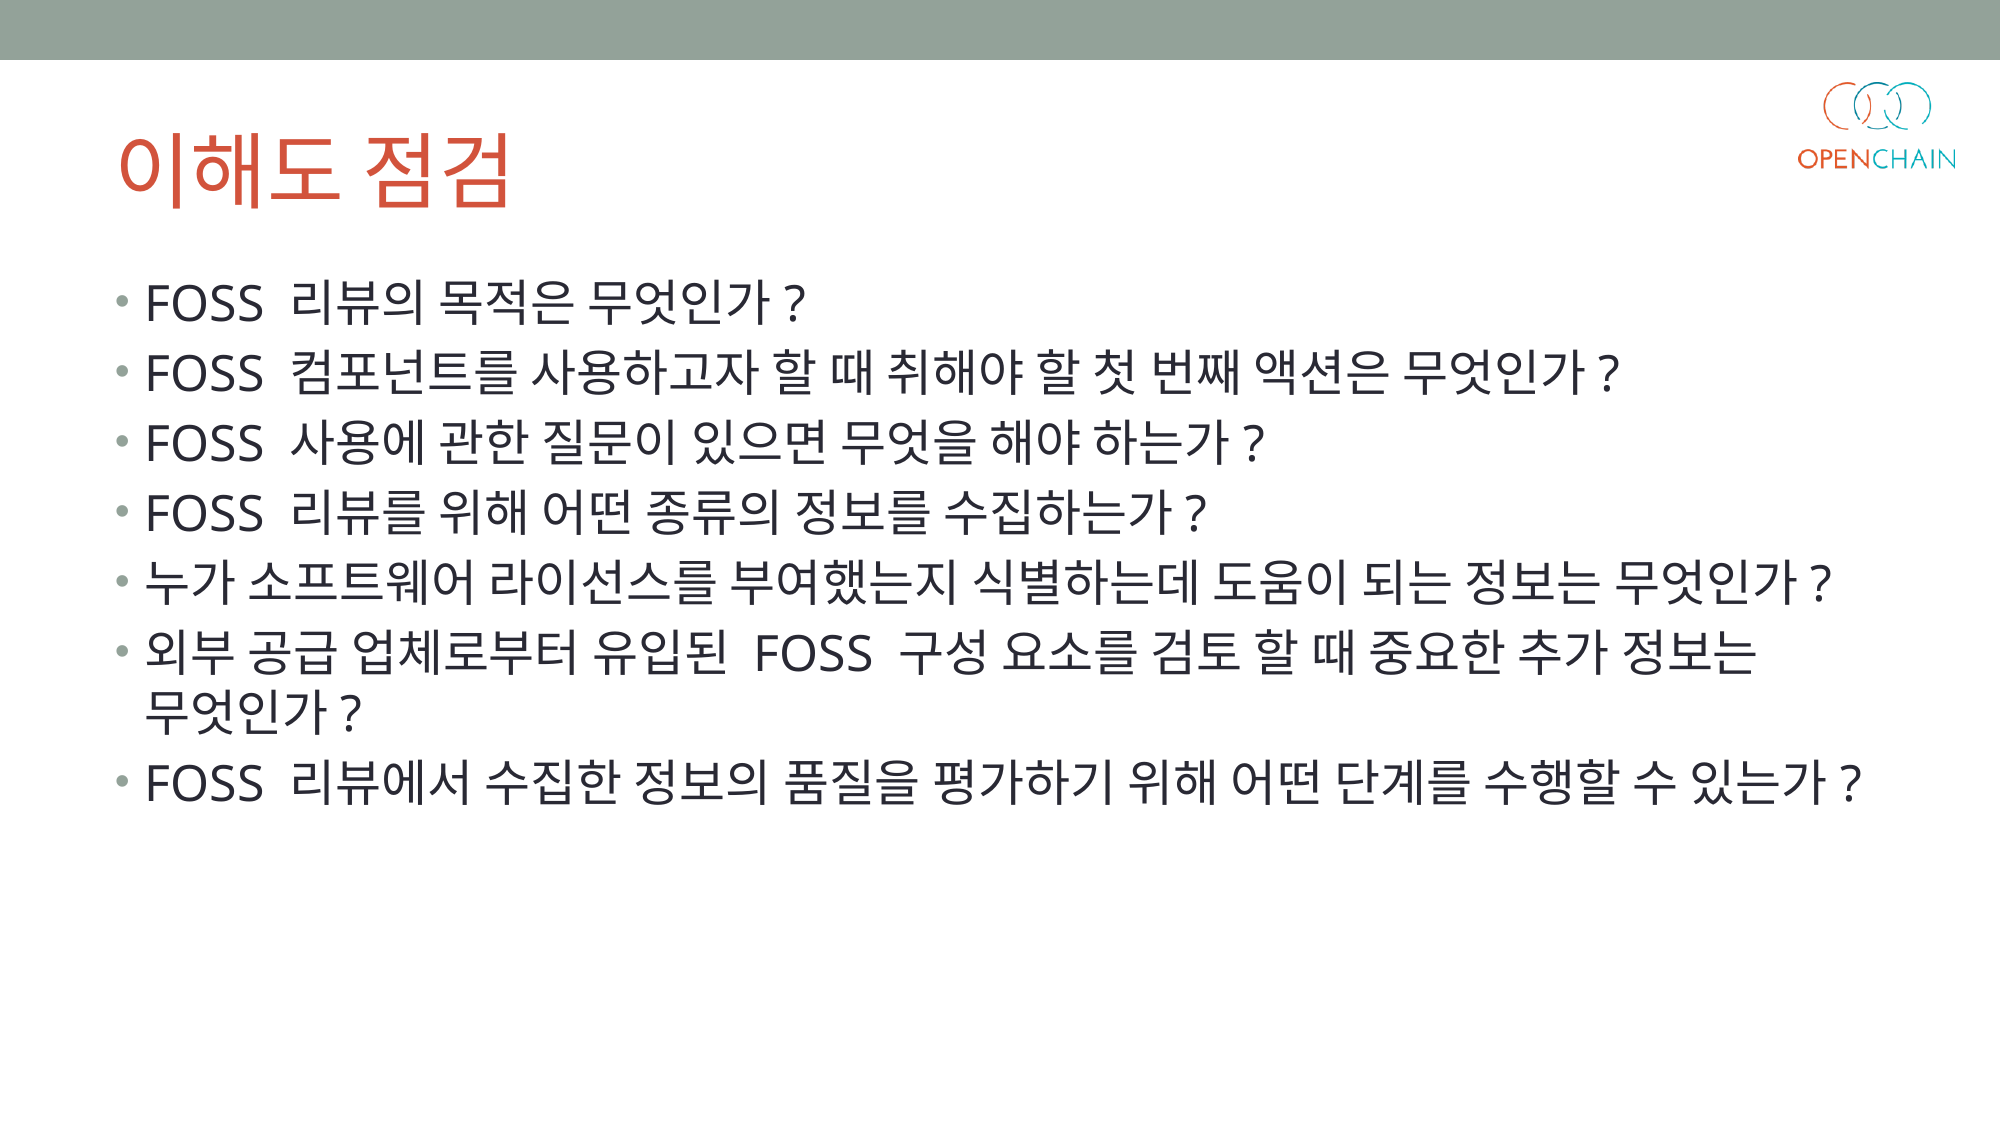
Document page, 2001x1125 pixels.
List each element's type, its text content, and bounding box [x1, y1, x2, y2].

text_box 이해도 점검 [99, 87, 1900, 250]
picture [1798, 82, 1955, 169]
text_box FOSS 리뷰의 목적은 무엇인가? FOSS 컴포넌트를 사용하고자 할 때 취해야 할 첫 번째 액션은 무엇인가? FOSS 사용에 관한 질문이 있으면 무엇을 해야 하는가? FOSS 리뷰를 위해 어떤 종류의 정보를 수집하는가? 누가 소프트웨어 라이선스를 부여했는지 식별하는데 도움이 되는 정보는 무엇인가? 외부 공급 업체로부터 유입된 FOSS 구성 요소를 검토 할 때 중요한 추가 정보는 무엇인가? FOSS 리뷰에서 수집한 정보의 품질을 평가하기 위해 어떤 단계를 수행할 수 있는가? [99, 263, 1900, 1064]
